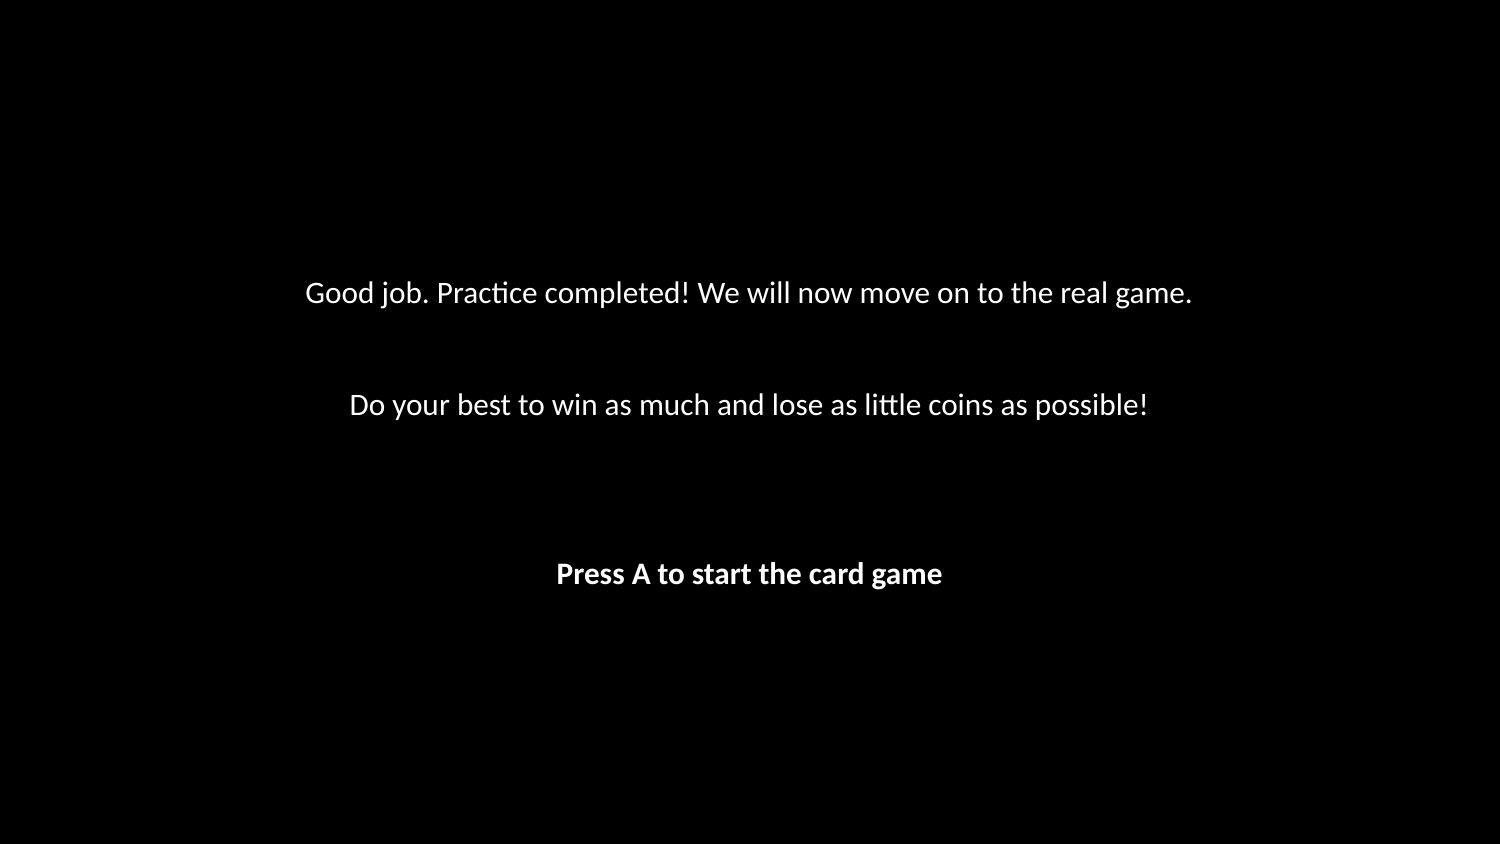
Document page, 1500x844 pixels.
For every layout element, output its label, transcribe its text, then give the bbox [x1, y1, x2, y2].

title Good job. Practice completed! We will now move on to the real game. Do your best to win as much and lose as little coins as possible! Press A to start the card game [103, 211, 1397, 632]
